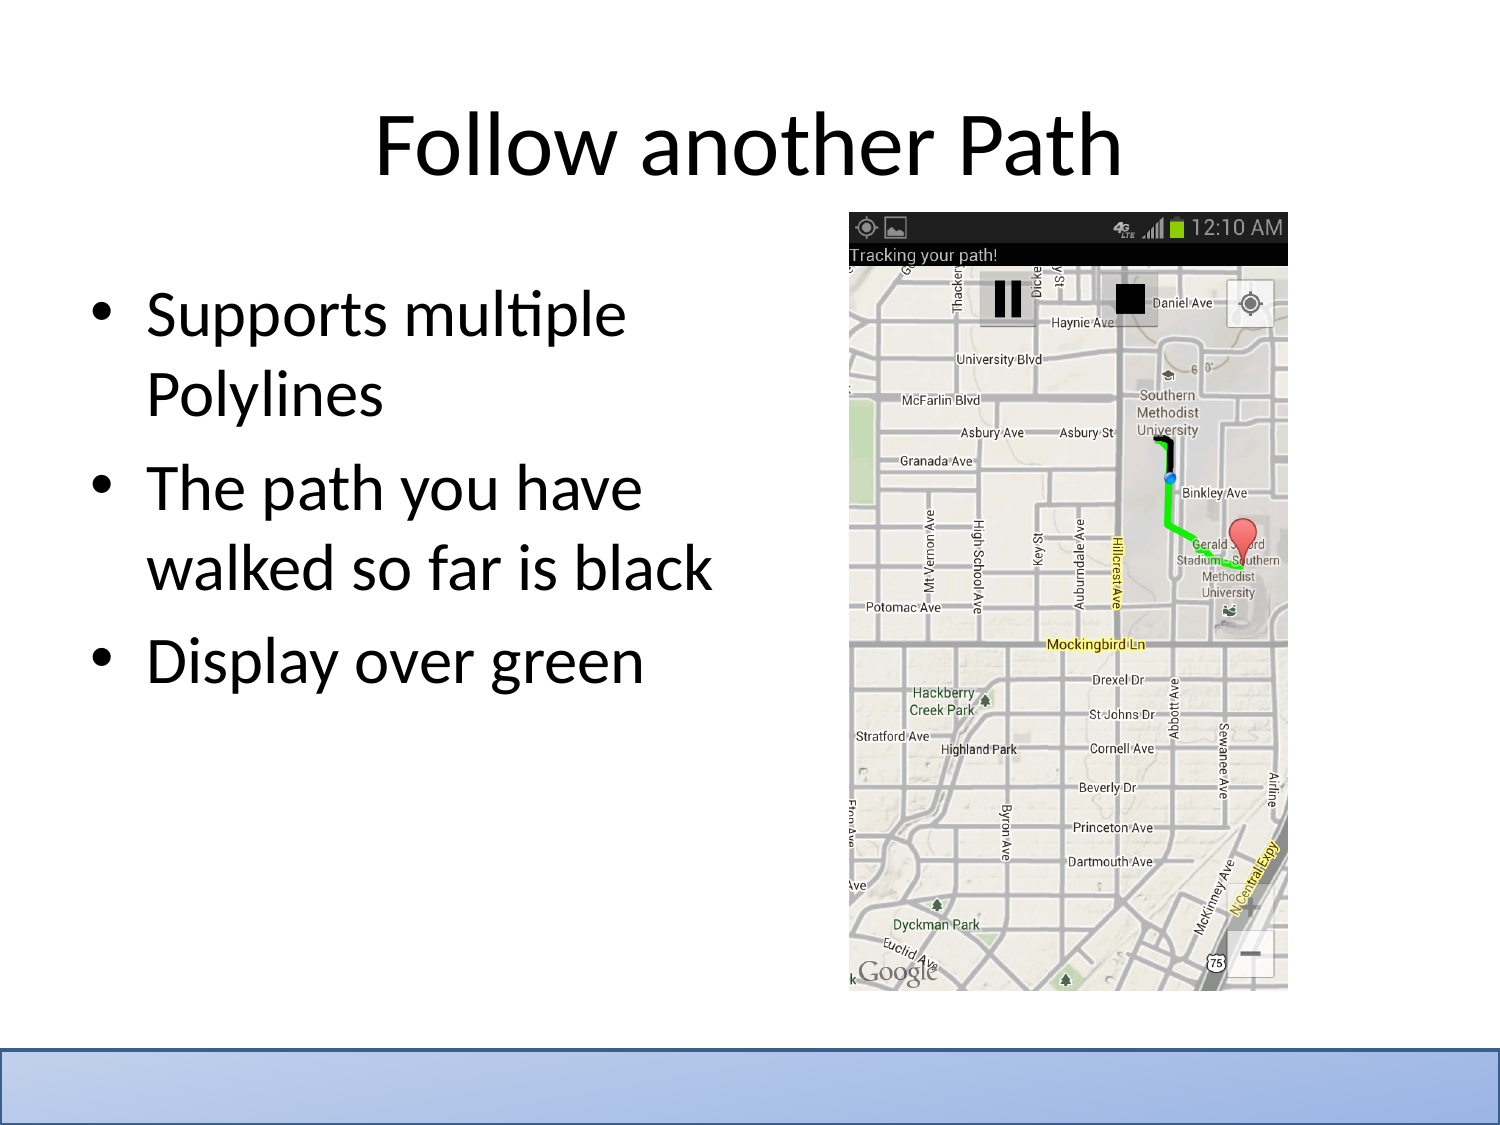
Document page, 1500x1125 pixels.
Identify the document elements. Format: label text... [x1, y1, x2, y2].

picture [849, 212, 1288, 991]
list Supports multiple Polylines The path you have walked so far is black Display over green [75, 262, 750, 1005]
title Follow another Path [75, 45, 1425, 233]
text_box [0, 1048, 1500, 1125]
